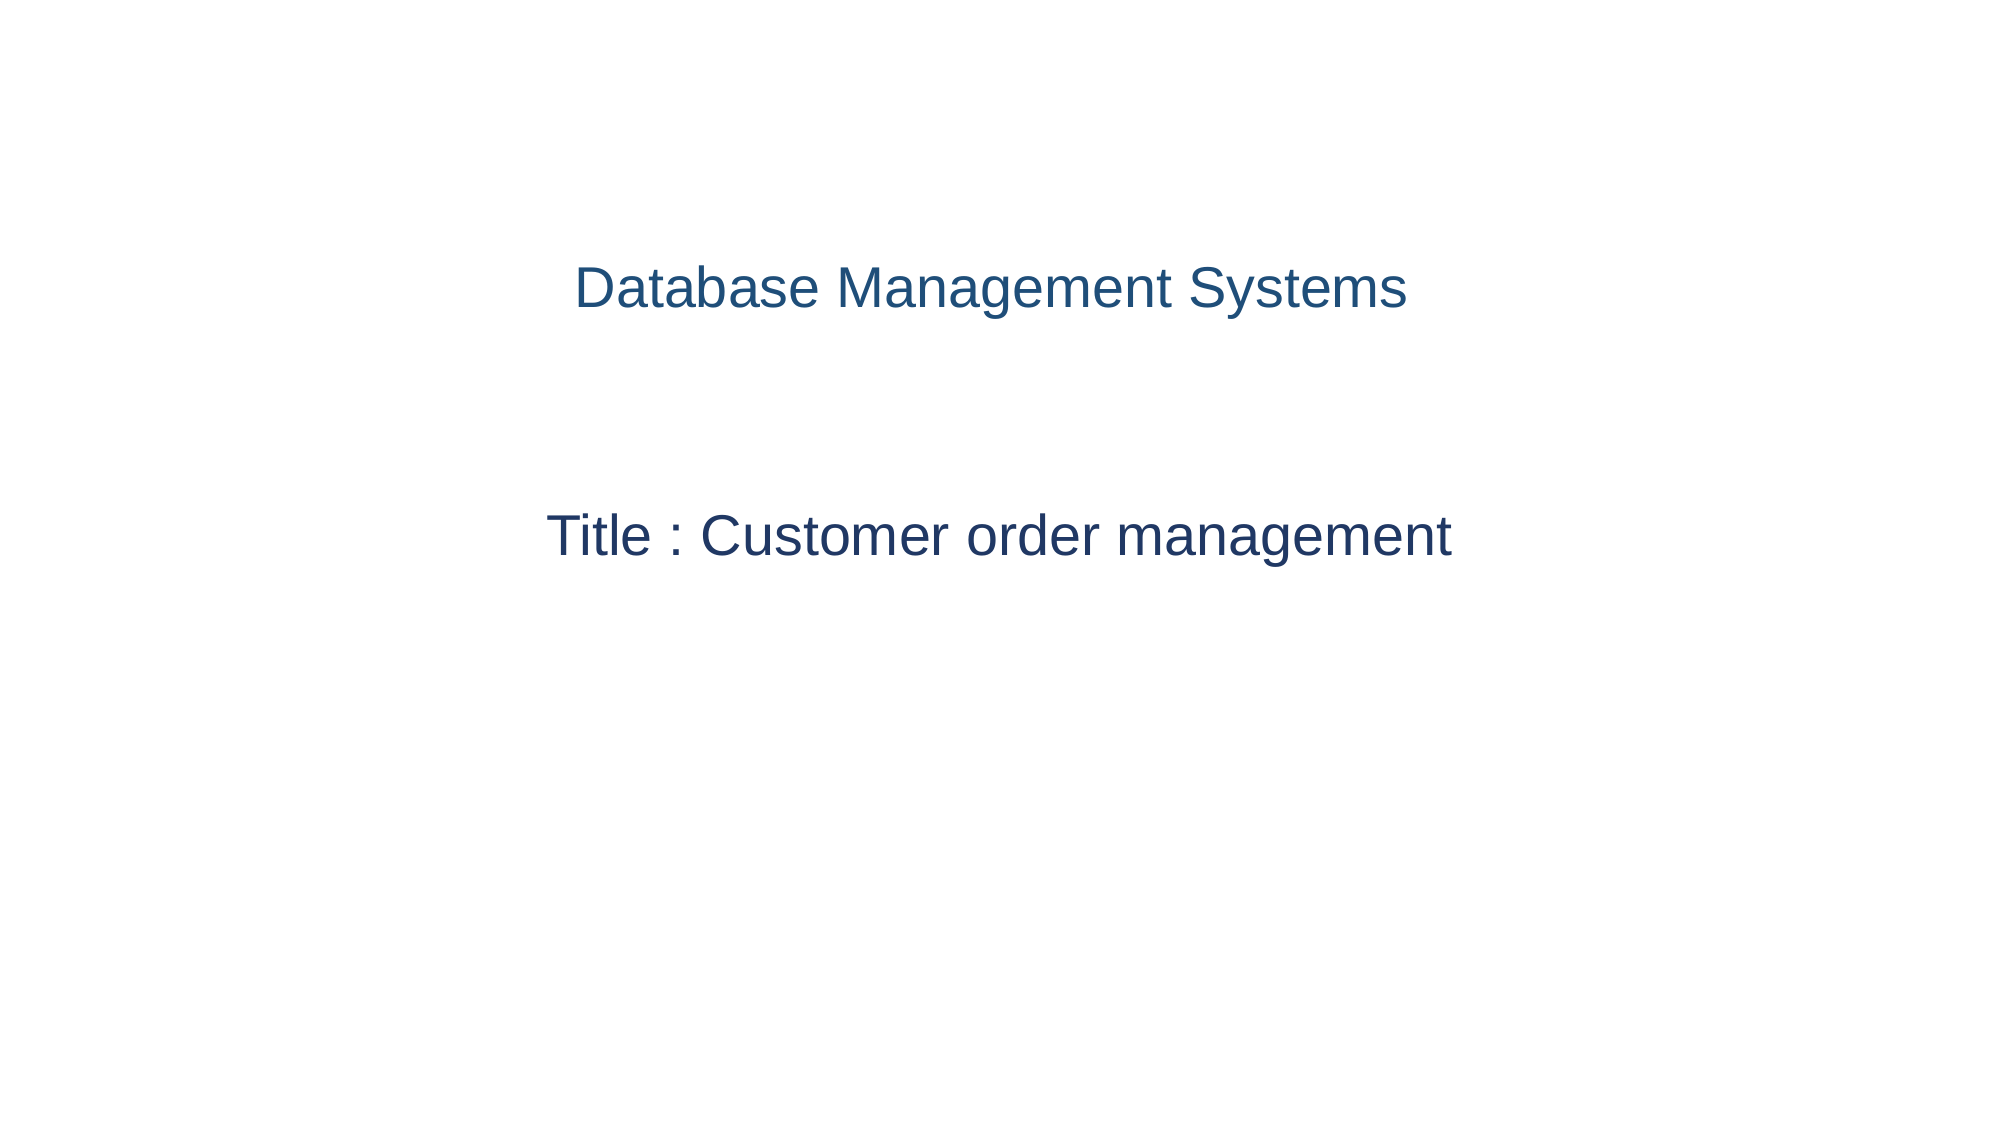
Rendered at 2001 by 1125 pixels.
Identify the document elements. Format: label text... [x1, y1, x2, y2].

title Database Management Systems Title : Customer order management [249, 184, 1750, 576]
